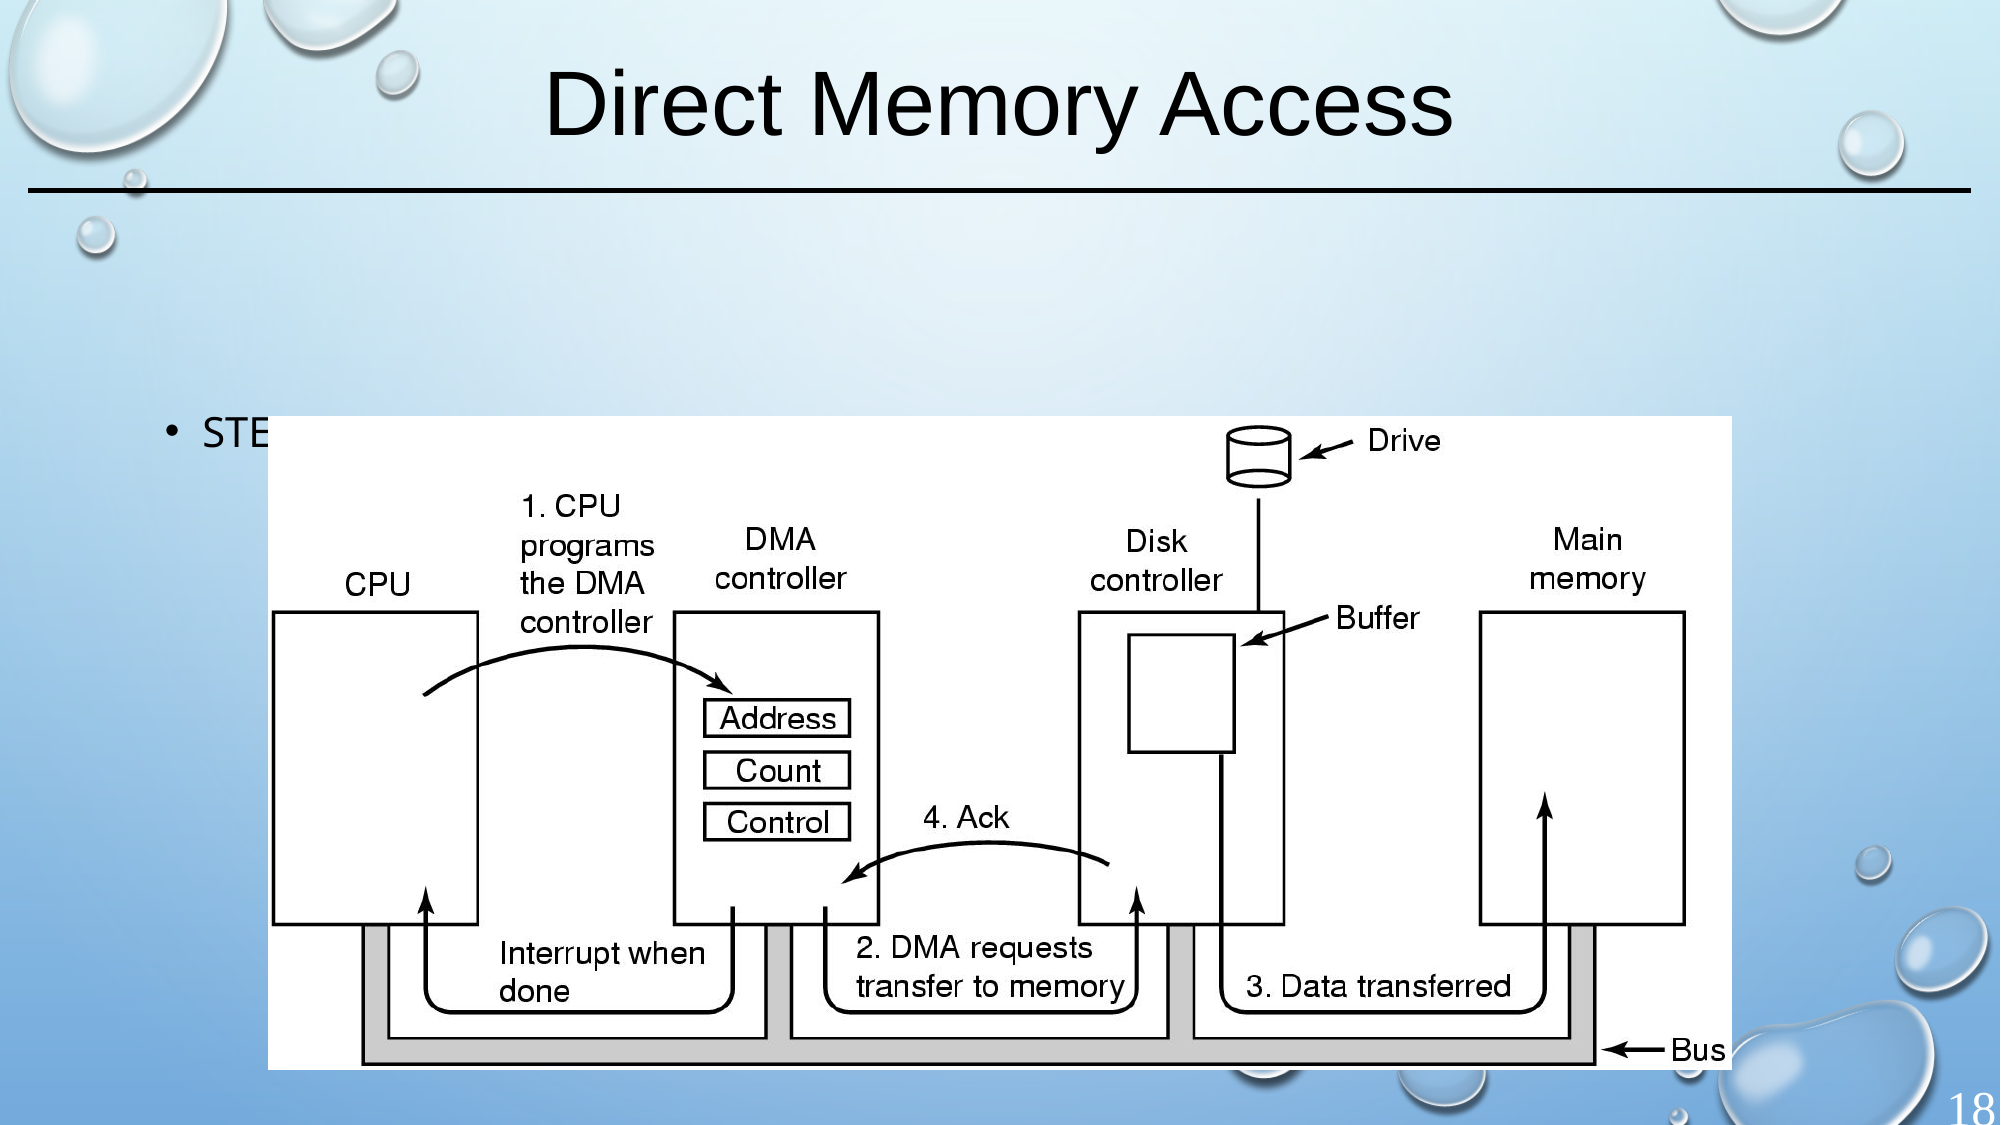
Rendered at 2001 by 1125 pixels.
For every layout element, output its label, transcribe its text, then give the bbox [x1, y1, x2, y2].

title Direct Memory Access [28, 25, 1972, 187]
picture [0, 0, 2000, 1125]
slide_number 18 [1909, 1089, 2000, 1124]
list Step 2: DMA issues read request to the disk controller. [149, 388, 1851, 950]
